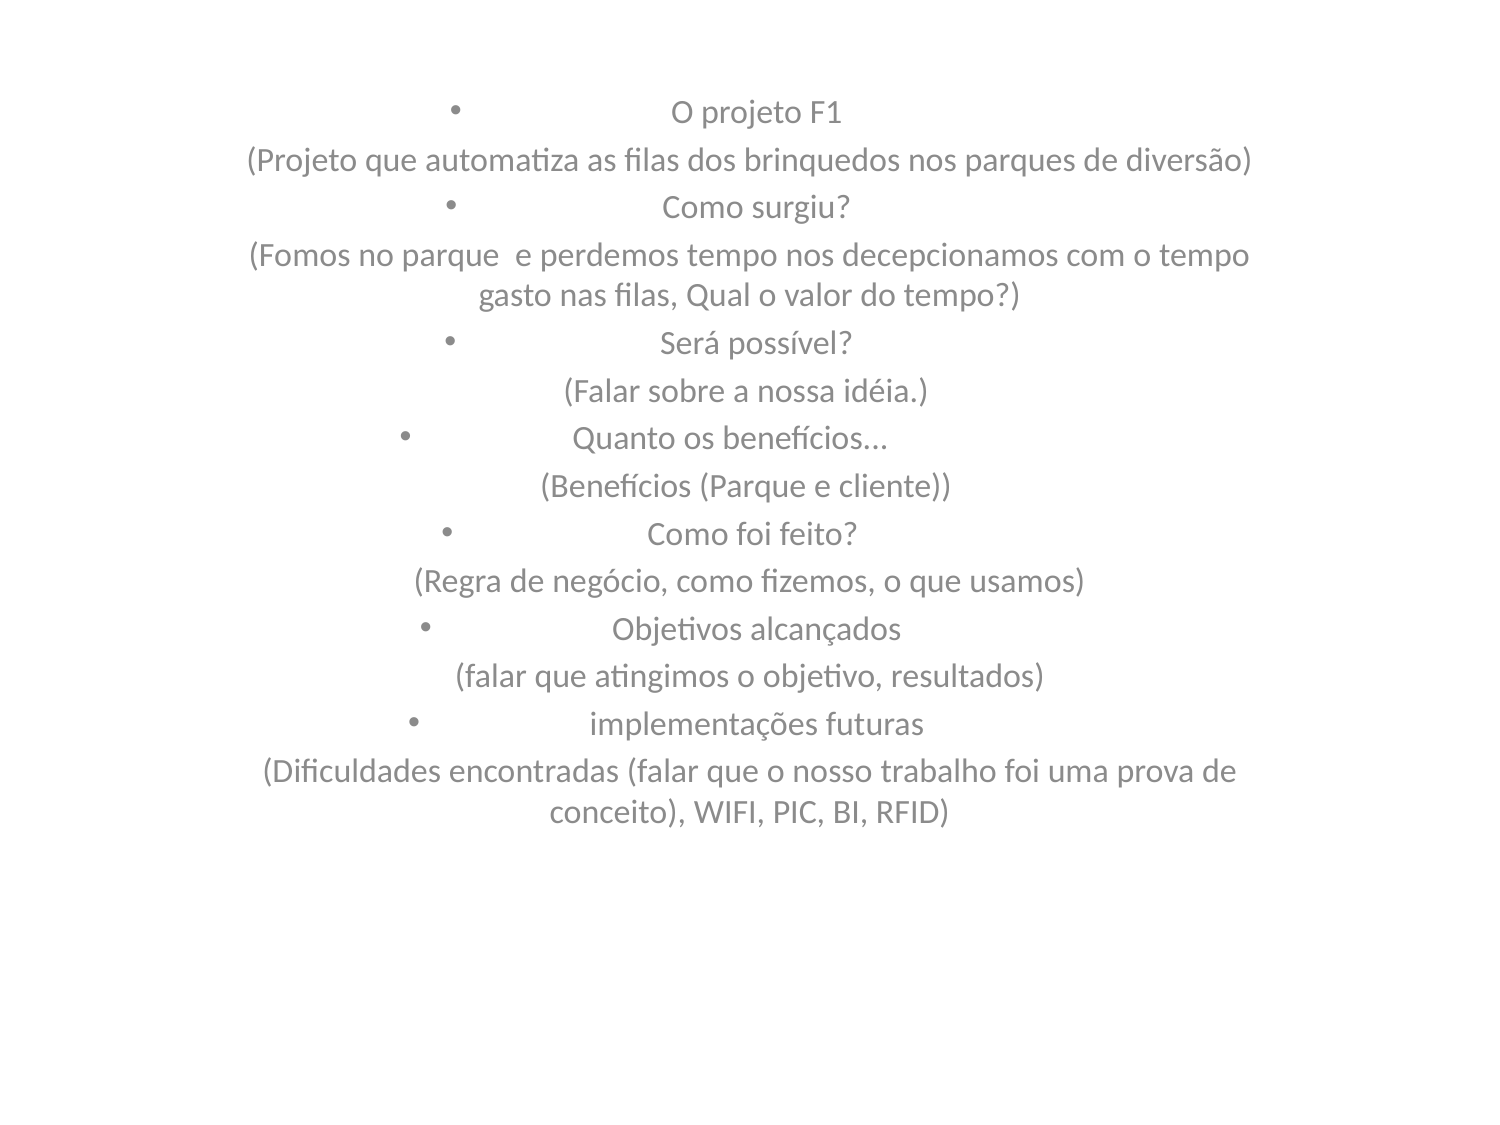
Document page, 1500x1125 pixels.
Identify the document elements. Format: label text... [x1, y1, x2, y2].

subtitle O projeto F1 (Projeto que automatiza as filas dos brinquedos nos parques de diversão) Como surgiu? (Fomos no parque e perdemos tempo nos decepcionamos com o tempo gasto nas filas, Qual o valor do tempo?) Será possível? (Falar sobre a nossa idéia.) Quanto os benefícios... (Benefícios (Parque e cliente)) Como foi feito? (Regra de negócio, como fizemos, o que usamos) Objetivos alcançados (falar que atingimos o objetivo, resultados) implementações futuras (Dificuldades encontradas (falar que o nosso trabalho foi uma prova de conceito), WIFI, PIC, BI, RFID) [225, 81, 1275, 941]
